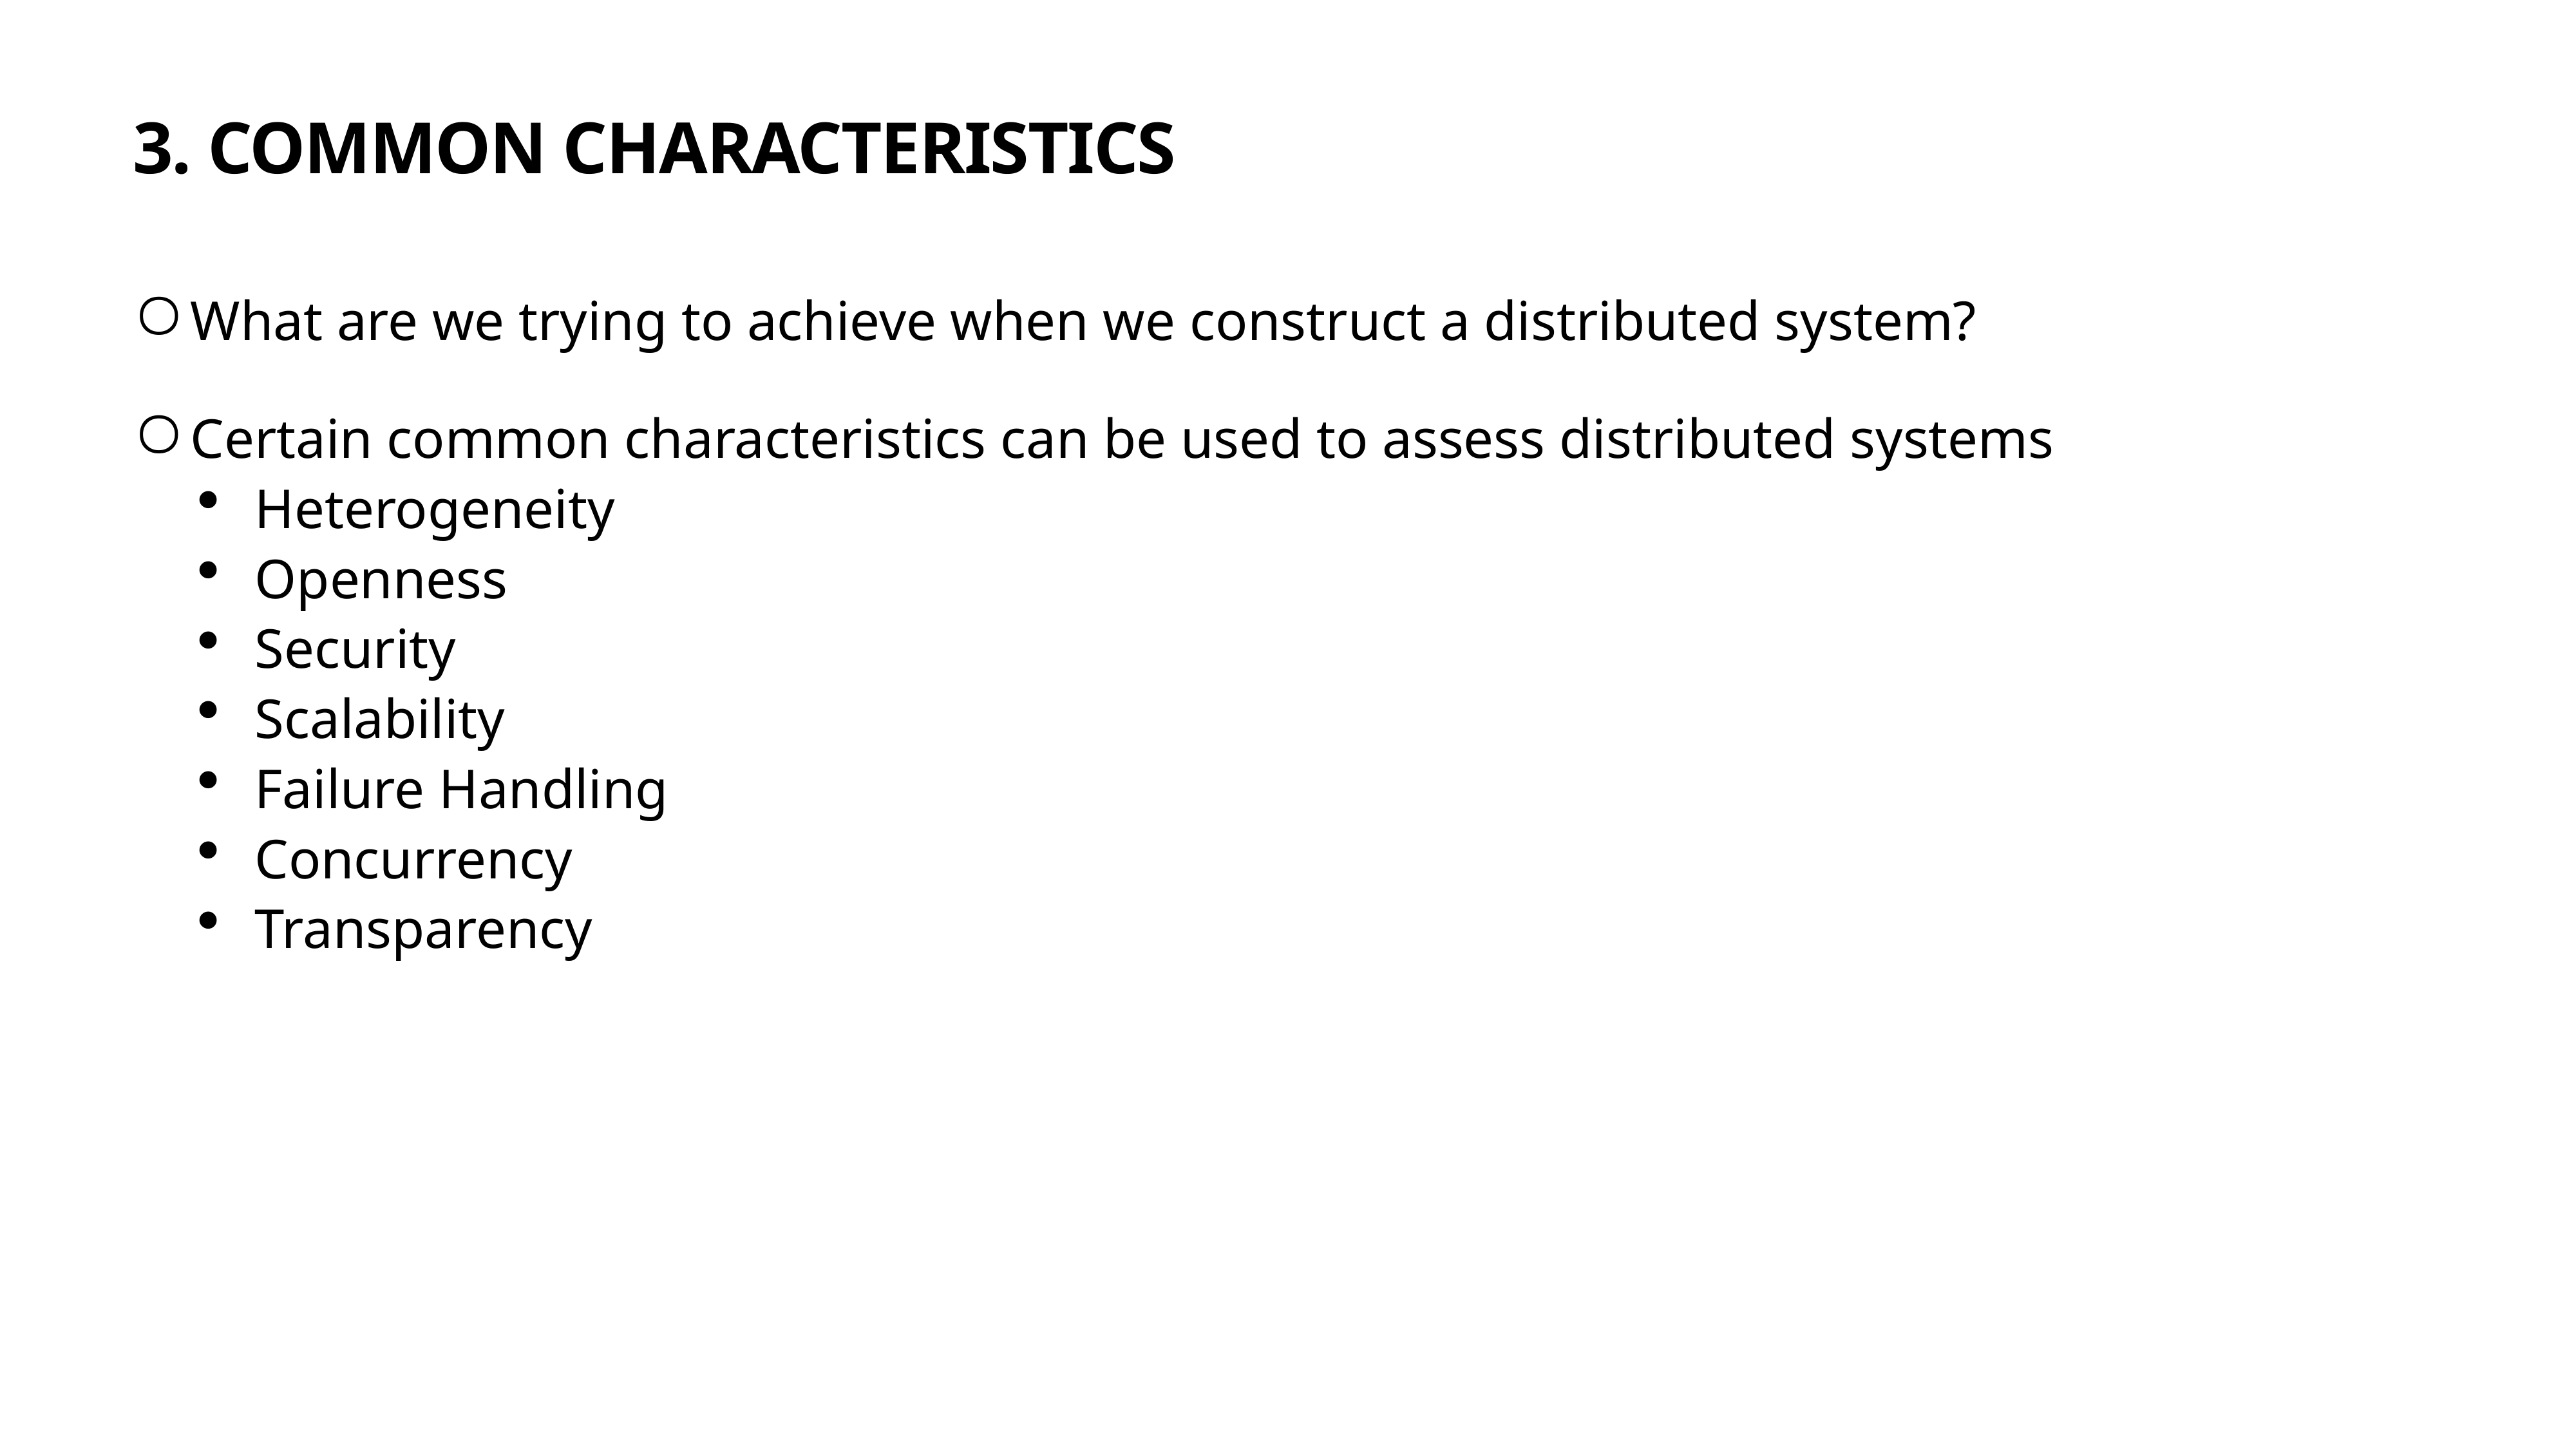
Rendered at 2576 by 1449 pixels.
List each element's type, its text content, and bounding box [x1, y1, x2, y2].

title 3. COMMON CHARACTERISTICS [127, 113, 1235, 266]
list What are we trying to achieve when we construct a distributed system? Certain common characteristics can be used to assess distributed systems Heterogeneity Openness Security Scalability Failure Handling Concurrency Transparency [127, 288, 2190, 1161]
